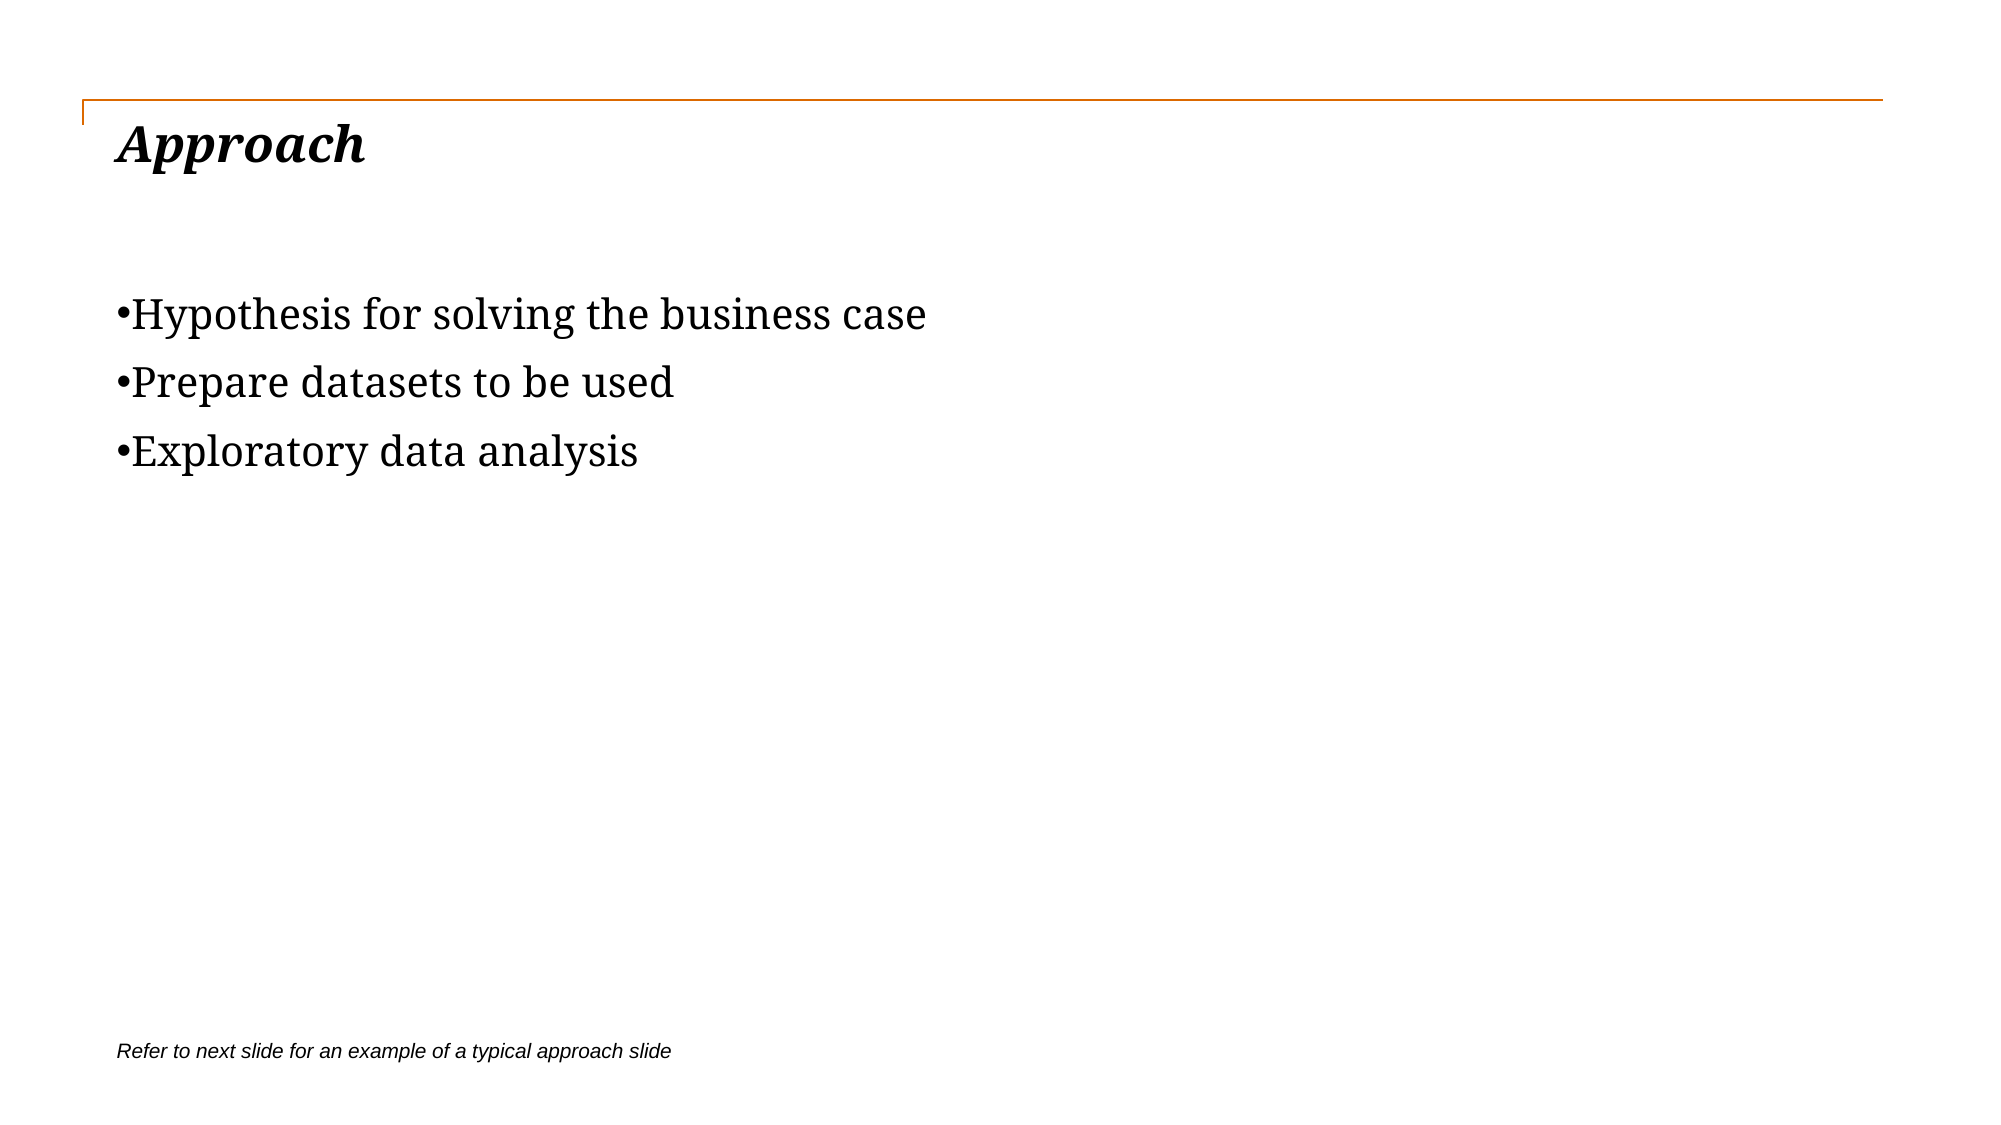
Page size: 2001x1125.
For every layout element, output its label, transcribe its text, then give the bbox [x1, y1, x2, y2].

list Hypothesis for solving the business case Prepare datasets to be used Exploratory data analysis [116, 287, 1884, 1013]
footer Refer to next slide for an example of a typical approach slide [116, 1037, 1267, 1063]
title Approach [116, 112, 1884, 263]
